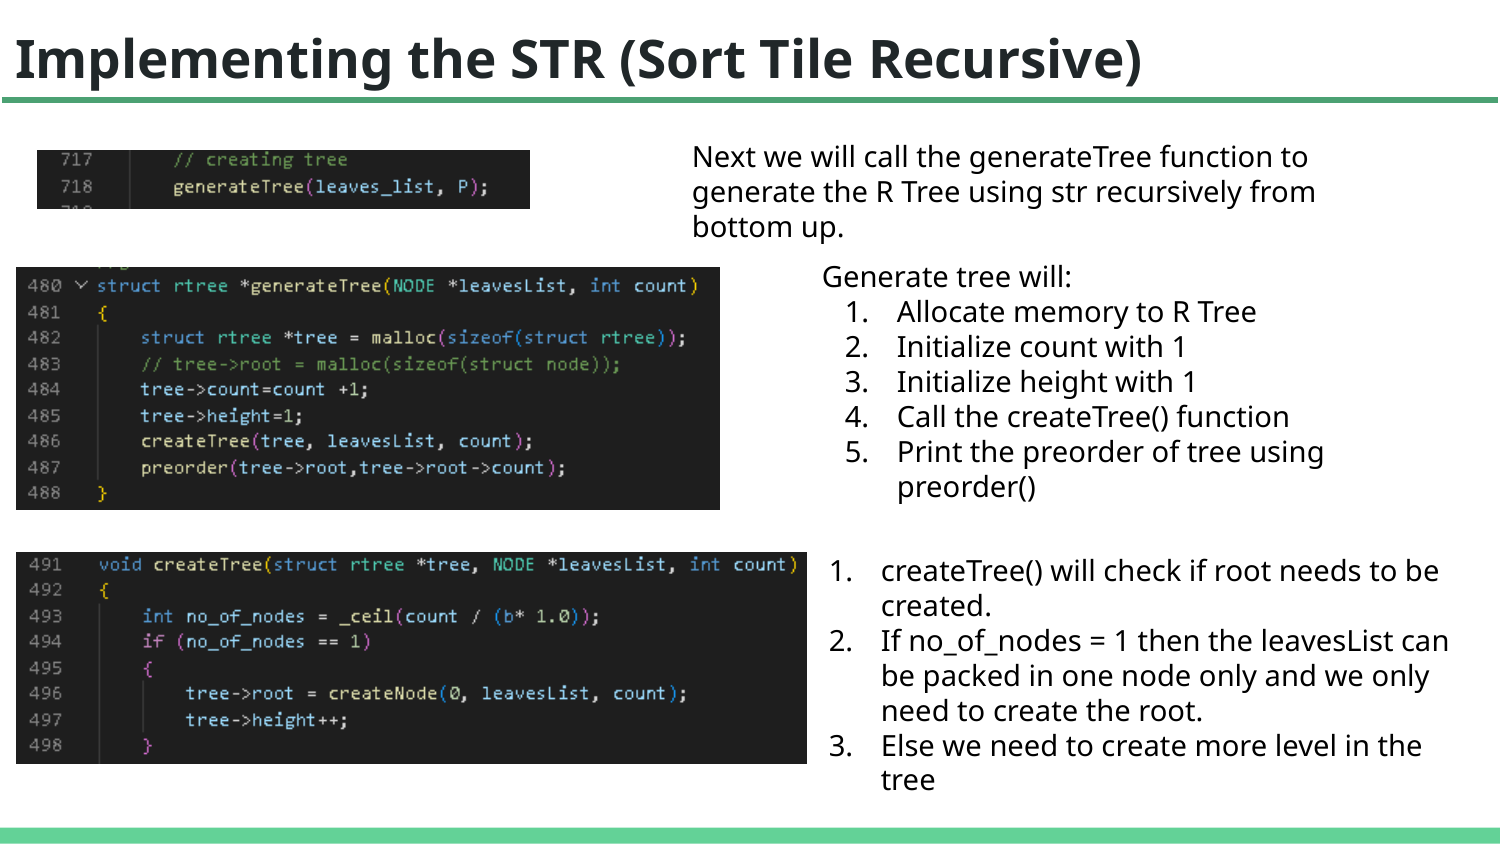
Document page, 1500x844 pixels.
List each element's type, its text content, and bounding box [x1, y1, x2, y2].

text_box Generate tree will: Allocate memory to R Tree Initialize count with 1 Initialize height with 1 Call the createTree() function Print the preorder of tree using preorder() [806, 243, 1432, 519]
text_box createTree() will check if root needs to be created. If no_of_nodes = 1 then the leavesList can be packed in one node only and we only need to create the root. Else we need to create more level in the tree [790, 536, 1495, 812]
picture [16, 267, 720, 510]
picture [16, 552, 808, 764]
text_box Next we will call the generateTree function to generate the R Tree using str recursively from bottom up. [676, 123, 1438, 259]
picture [37, 150, 530, 209]
title Implementing the STR (Sort Tile Recursive) [0, 10, 1398, 103]
